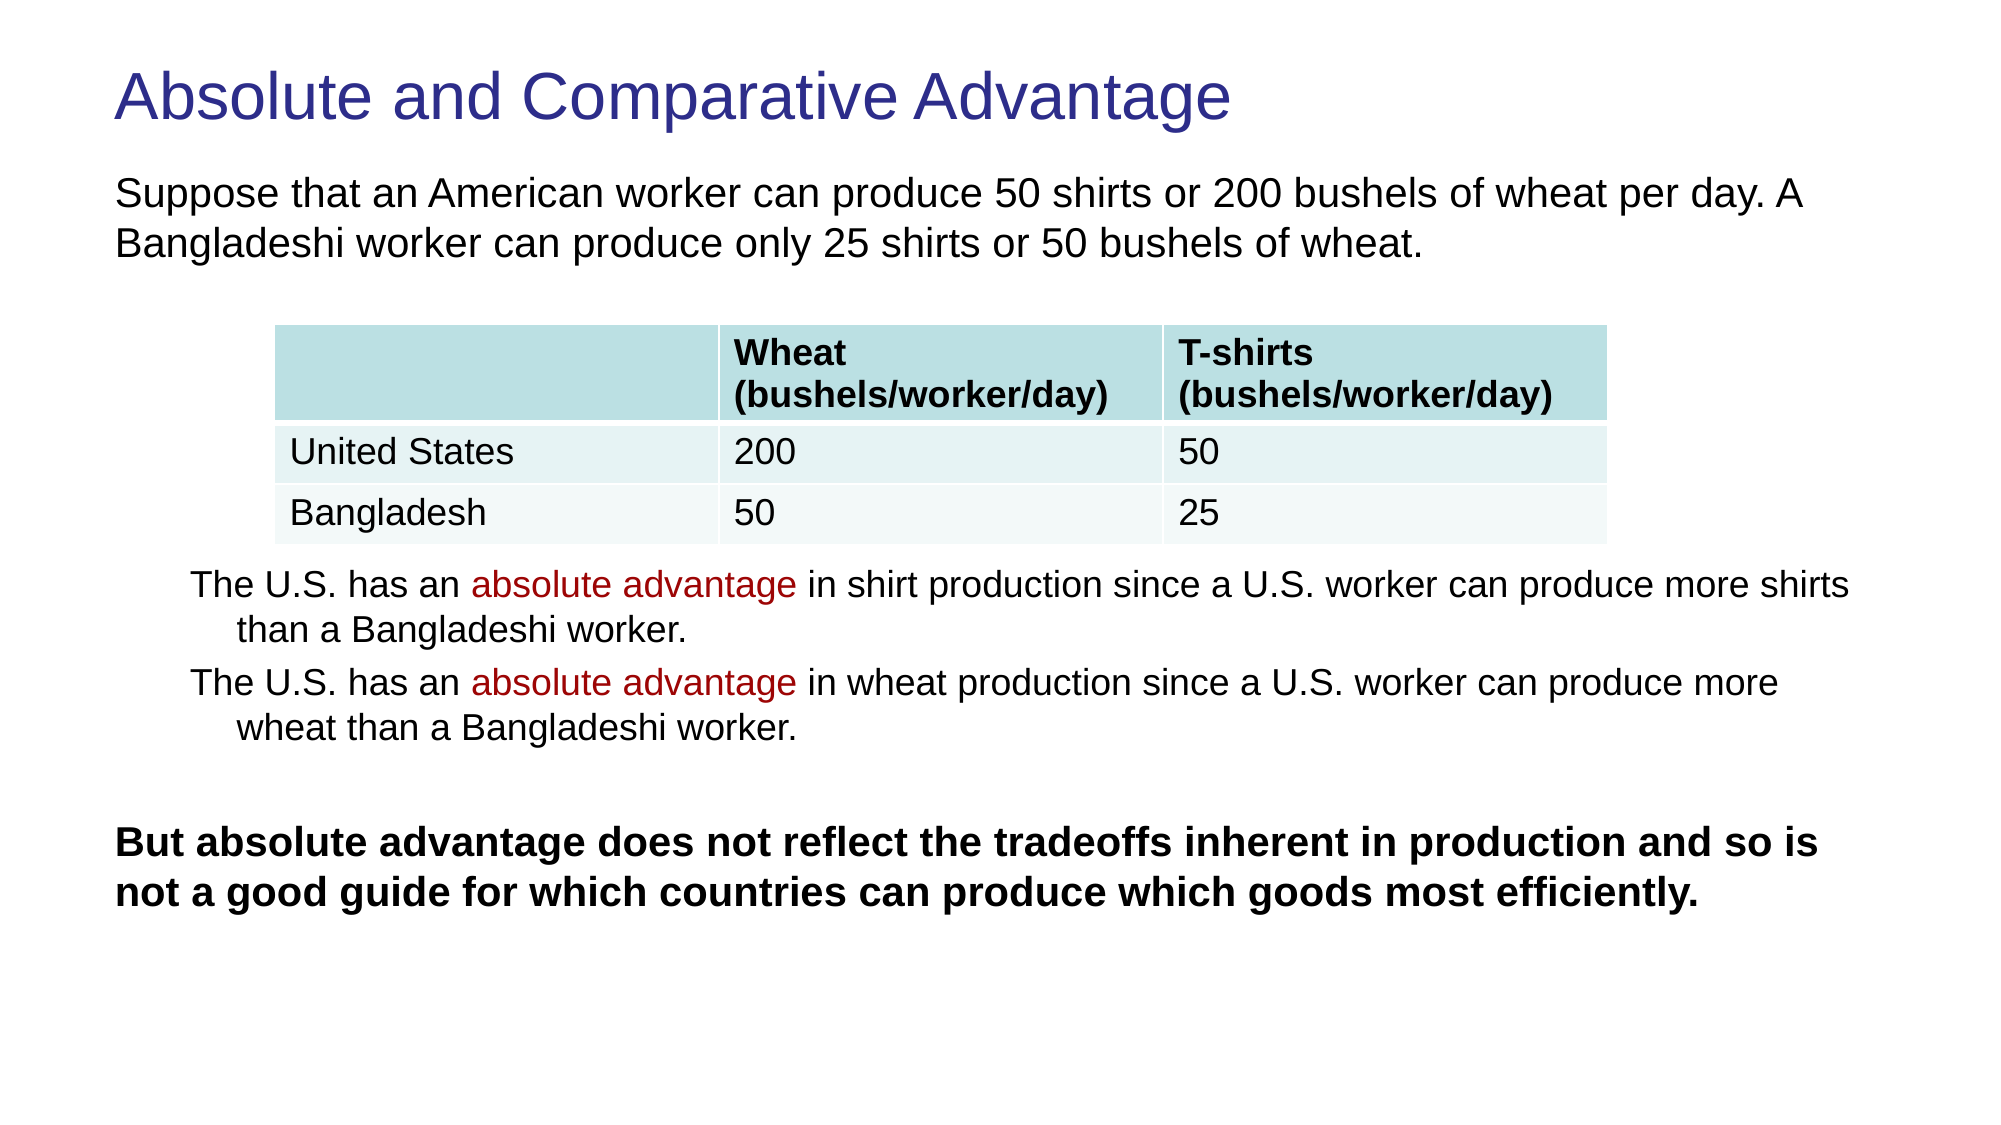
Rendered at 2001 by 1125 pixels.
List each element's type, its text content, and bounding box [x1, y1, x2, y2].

table_cell 50 [1164, 426, 1607, 483]
table_cell 50 [720, 485, 1162, 544]
title Absolute and Comparative Advantage [99, 45, 1900, 158]
table_cell 200 [720, 426, 1162, 483]
table_header T-shirts (bushels/worker/day) [1164, 325, 1607, 420]
list Suppose that an American worker can produce 50 shirts or 200 bushels of wheat per day. A Bangladeshi worker can produce only 25 shirts or 50 bushels of wheat. The U.S. has an absolute advantage in shirt production since a U.S. worker can produce more shirts than a Bangladeshi worker. The U.S. has an absolute advantage in wheat production since a U.S. worker can produce more wheat than a Bangladeshi worker. But absolute advantage does not reflect the tradeoffs inherent in production and so is not a good guide for which countries can produce which goods most efficiently. [99, 158, 1900, 1037]
table_cell Bangladesh [275, 485, 718, 544]
table_header [275, 325, 718, 420]
table_header Wheat (bushels/worker/day) [720, 325, 1162, 420]
table_cell 25 [1164, 485, 1607, 544]
table_cell United States [275, 426, 718, 483]
